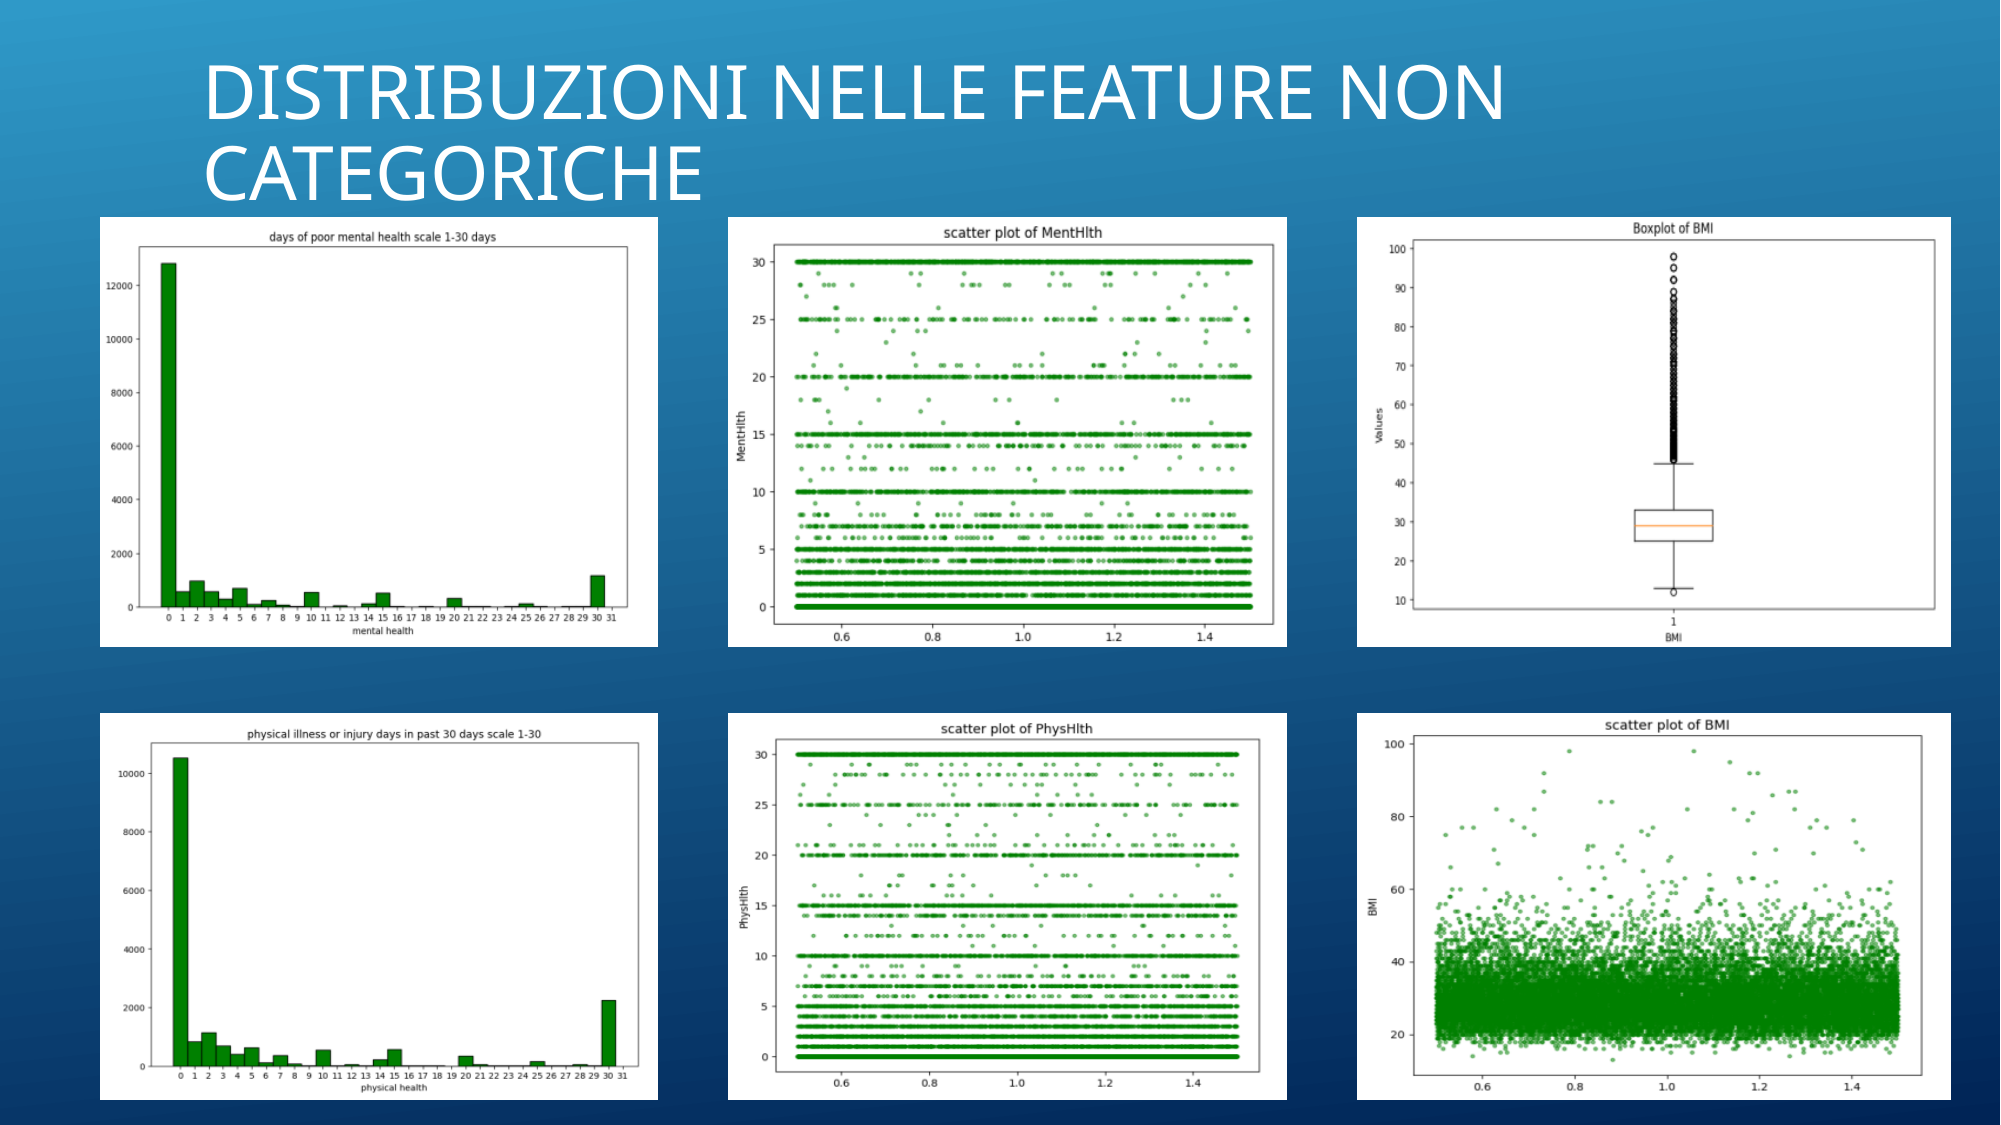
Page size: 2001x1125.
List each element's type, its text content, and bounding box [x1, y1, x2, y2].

text_box [0, 0, 2000, 1125]
title Distribuzioni nelle feature non categoriche [187, 28, 1813, 243]
picture [99, 712, 658, 1100]
picture [728, 712, 1287, 1100]
picture [728, 217, 1287, 647]
picture [99, 217, 658, 647]
picture [1357, 217, 1951, 647]
picture [1357, 712, 1951, 1100]
